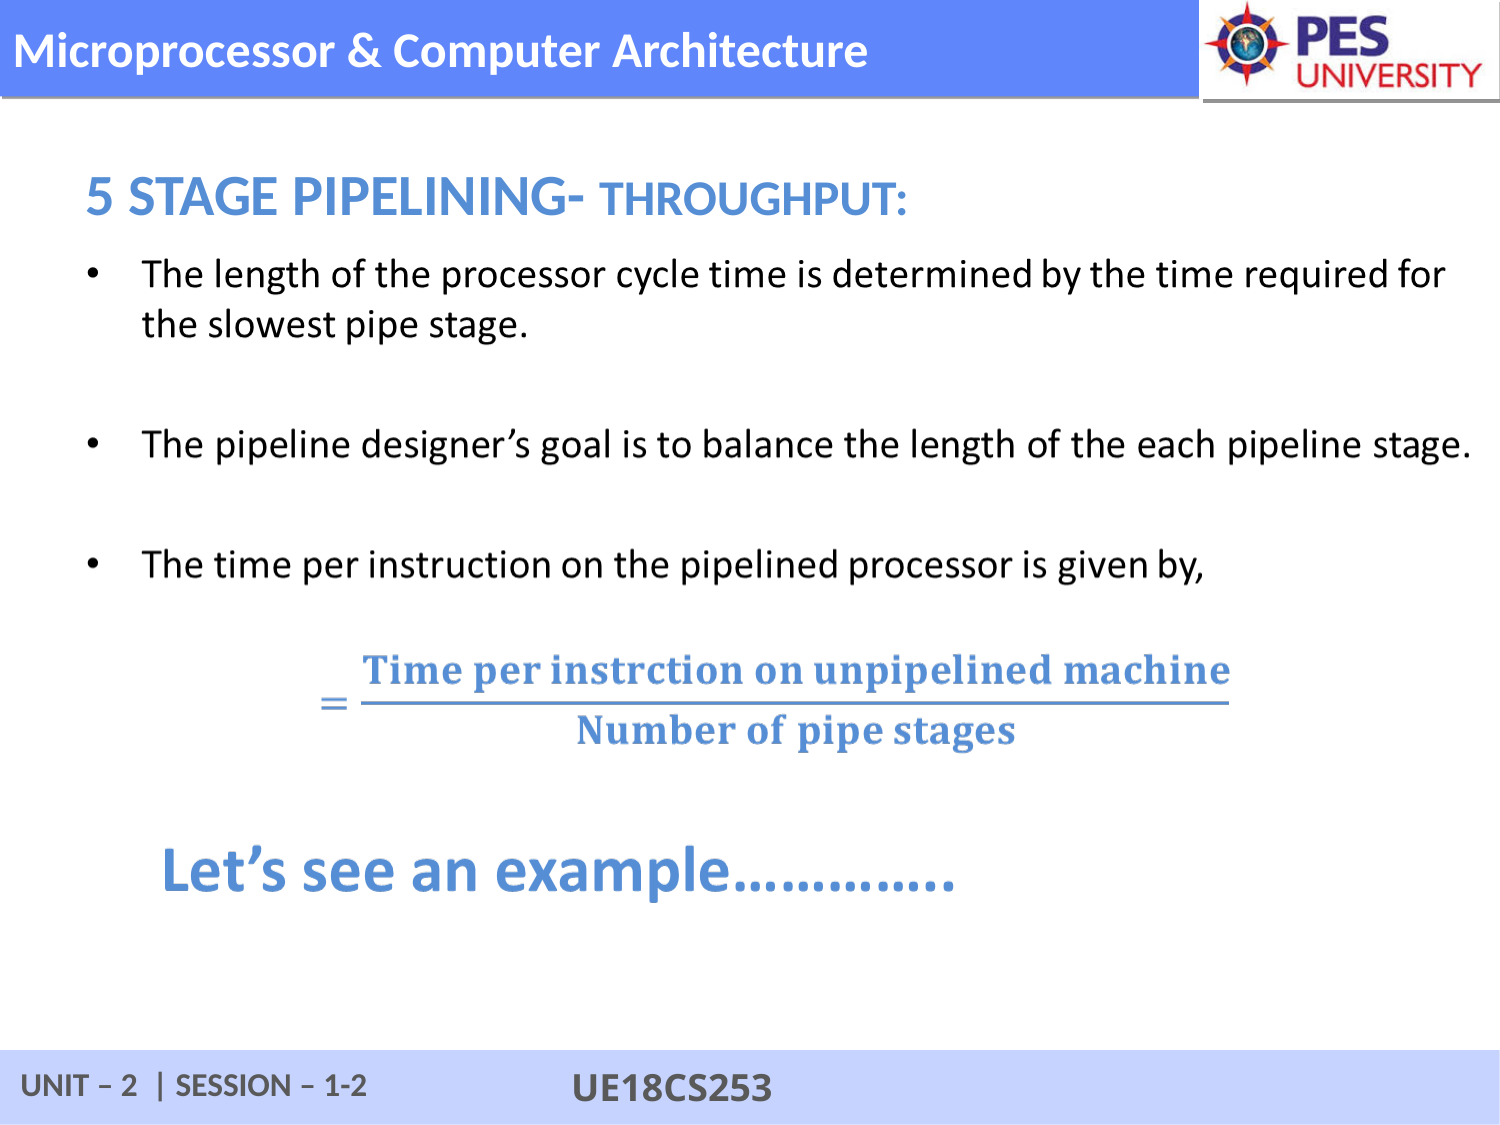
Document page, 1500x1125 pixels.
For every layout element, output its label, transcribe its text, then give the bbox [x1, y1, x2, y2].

text_box 5 Stage Pipelining- Throughput: [70, 149, 1236, 235]
picture [1199, 0, 1500, 99]
text_box [70, 241, 1478, 1004]
